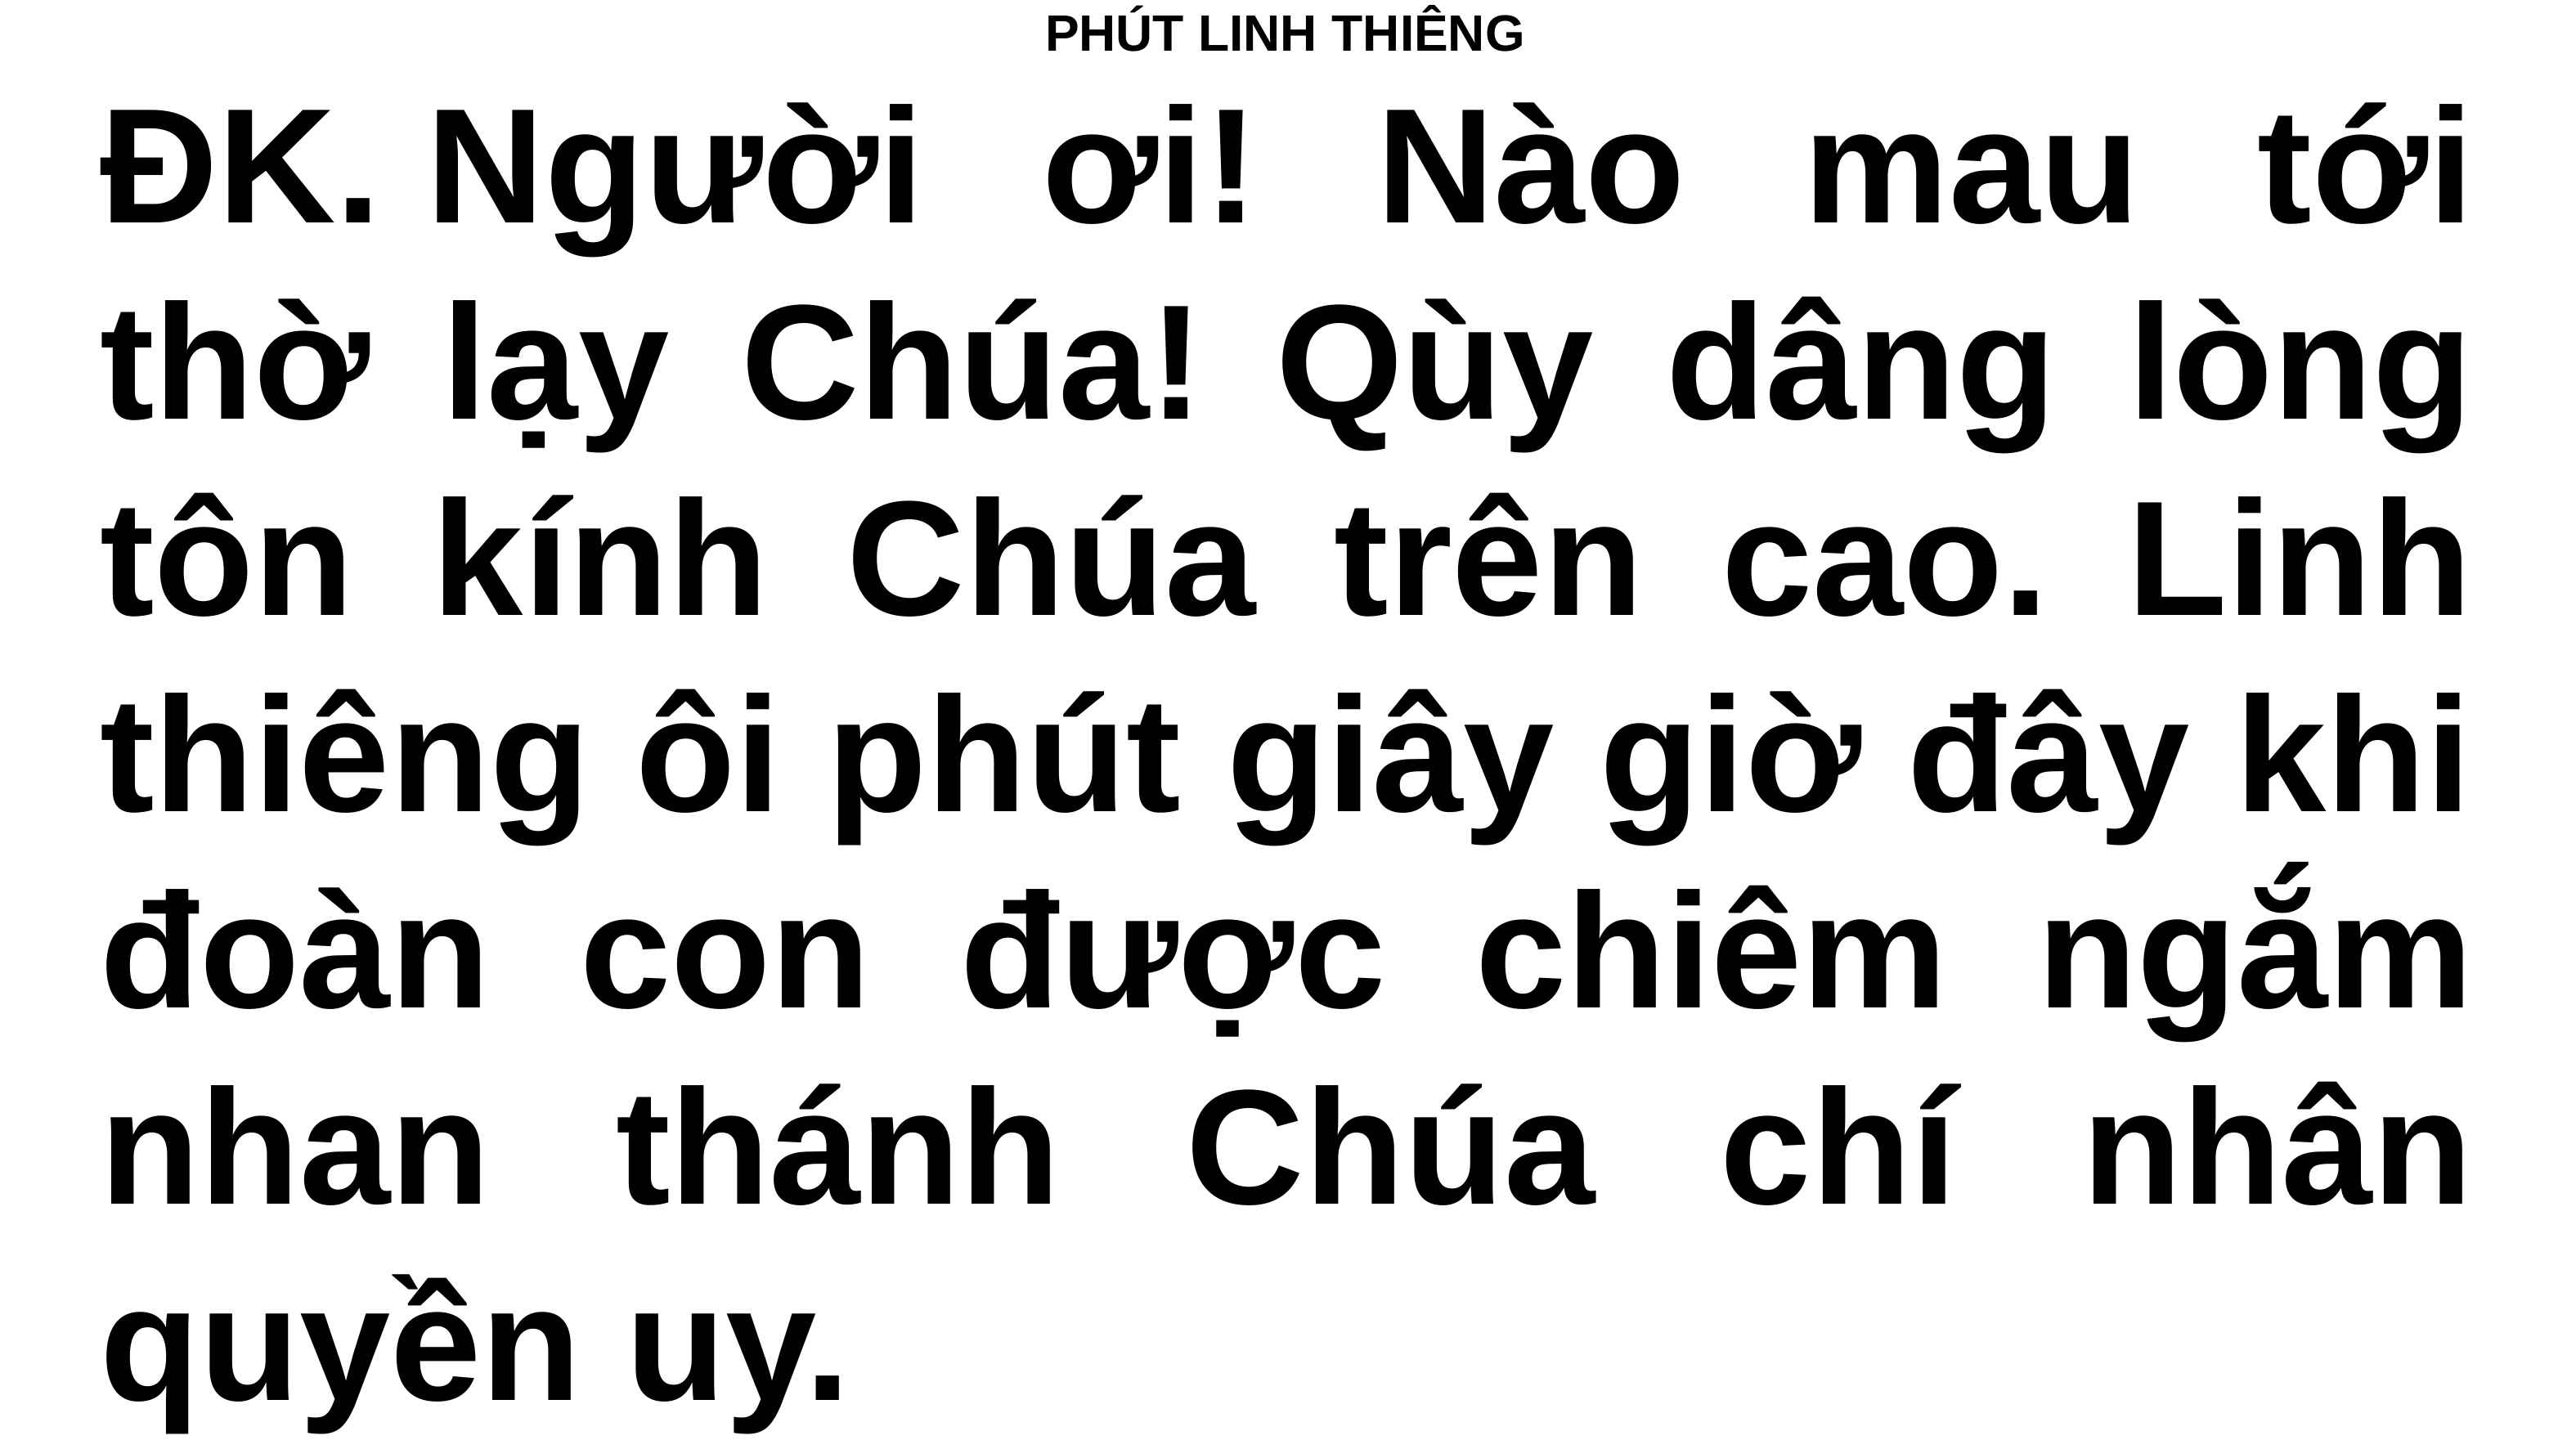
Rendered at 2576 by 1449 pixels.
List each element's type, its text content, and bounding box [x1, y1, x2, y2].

title PHÚT LINH THIÊNG [199, 0, 2372, 49]
list ĐK. Người ơi! Nào mau tới thờ lạy Chúa! Qùy dâng lòng tôn kính Chúa trên cao. Linh thiêng ôi phút giây giờ đây khi đoàn con được chiêm ngắm nhan thánh Chúa chí nhân quyền uy. [80, 49, 2496, 1353]
